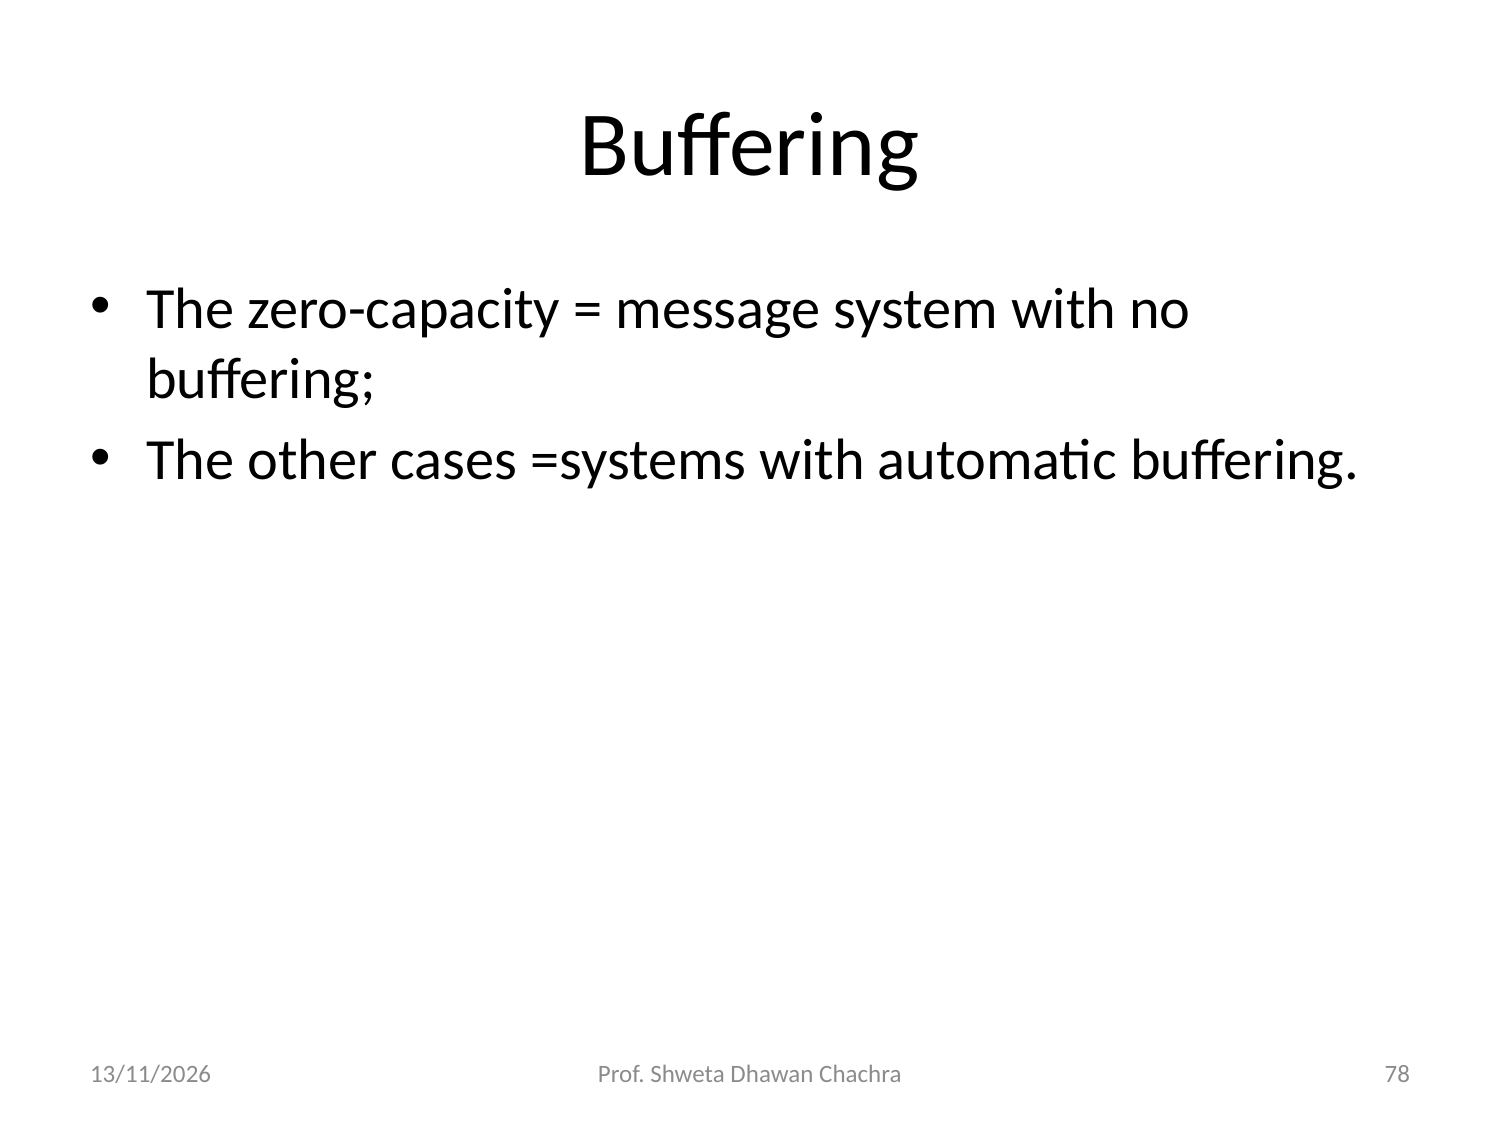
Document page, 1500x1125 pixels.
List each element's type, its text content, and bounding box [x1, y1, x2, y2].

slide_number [75, 1042, 425, 1103]
list The zero-capacity = message system with no buffering; The other cases =systems with automatic buffering. [75, 262, 1425, 1005]
footer Prof. Shweta Dhawan Chachra [512, 1042, 988, 1103]
title Buffering [75, 45, 1425, 233]
slide_number 78 [1074, 1042, 1425, 1103]
